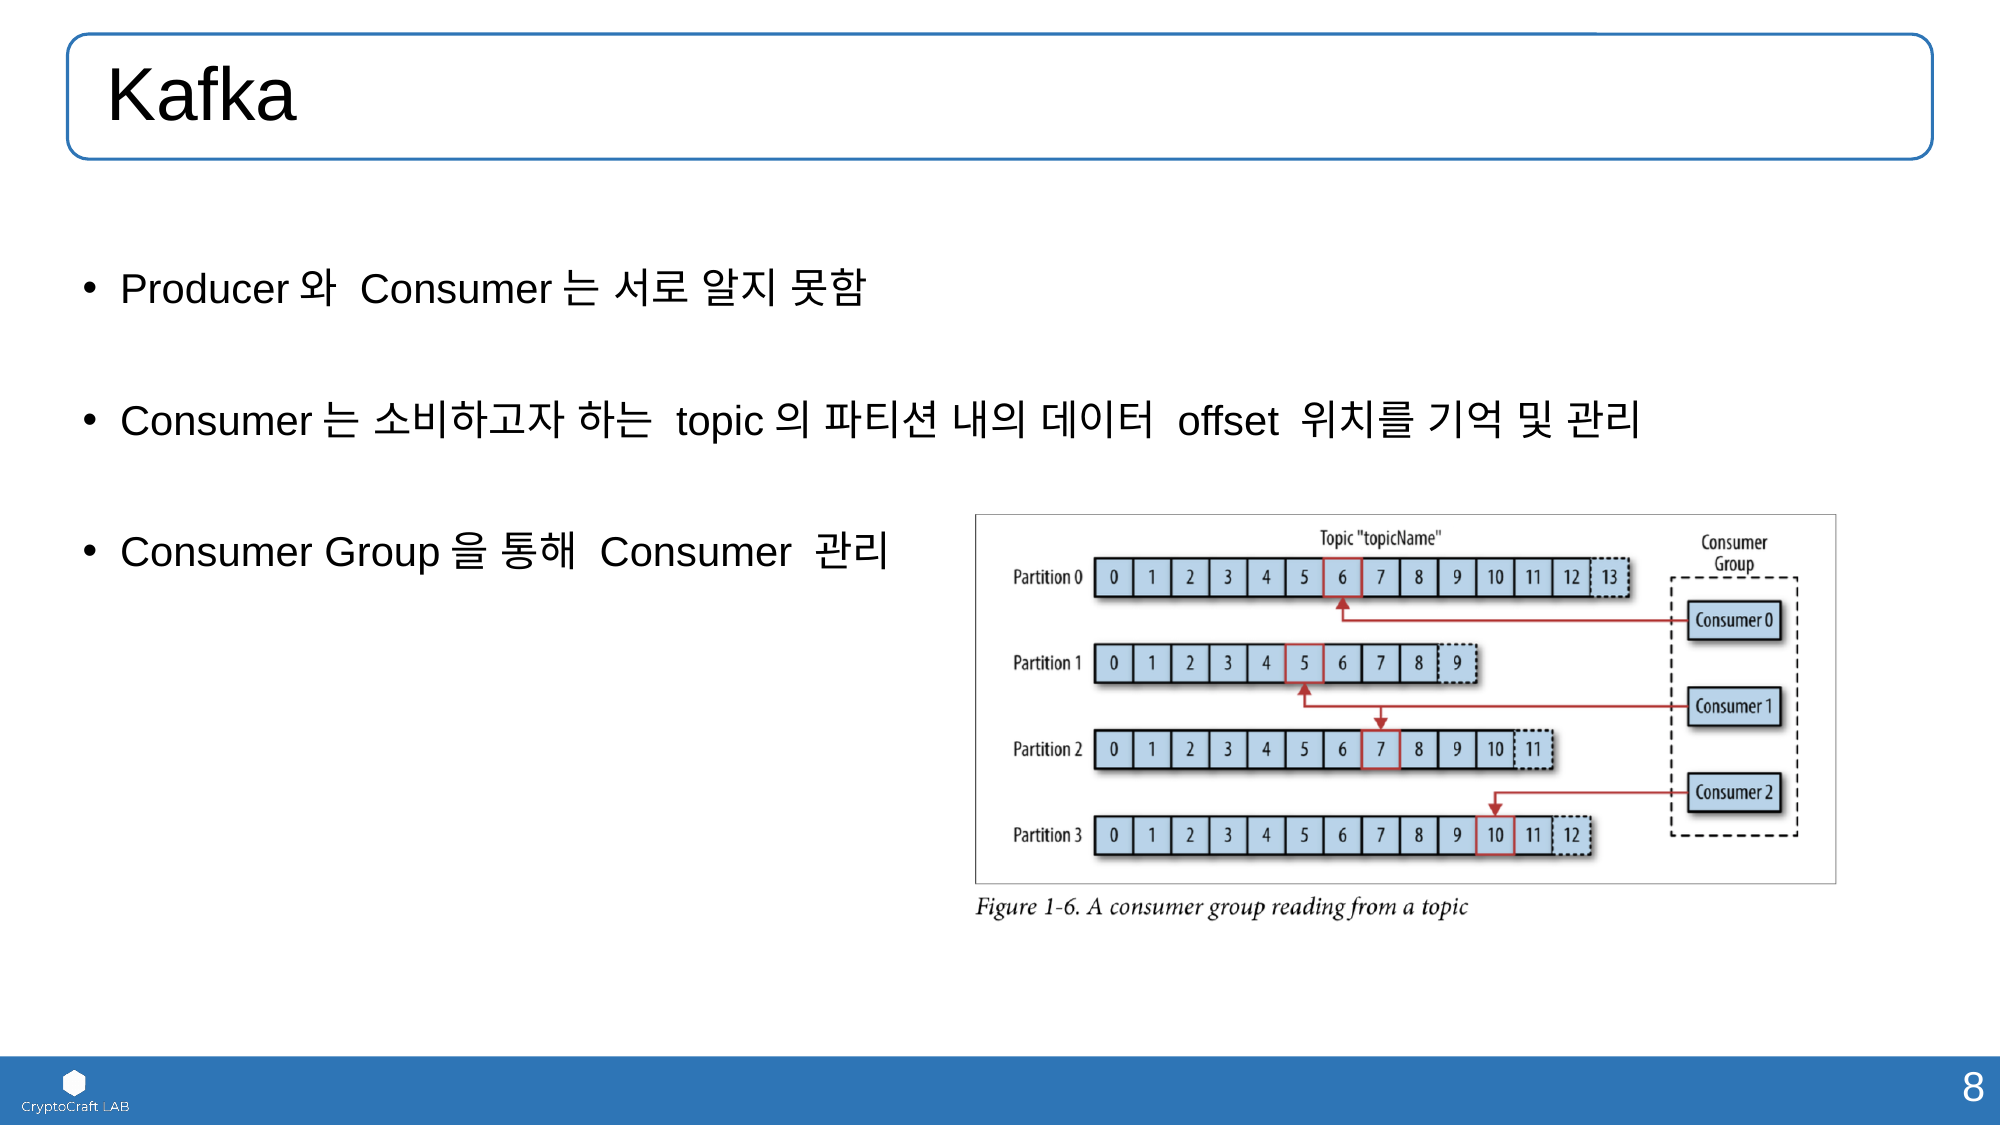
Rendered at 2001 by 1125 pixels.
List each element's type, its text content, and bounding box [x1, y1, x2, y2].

picture [13, 1061, 138, 1123]
title Kafka [91, 34, 1933, 160]
picture [971, 507, 1850, 926]
list Producer와 Consumer는 서로 알지 못함 Consumer는 소비하고자 하는 topic의 파티션 내의 데이터 offset 위치를 기억 및 관리 Consumer Group을 통해 Consumer 관리 [67, 189, 1933, 1019]
